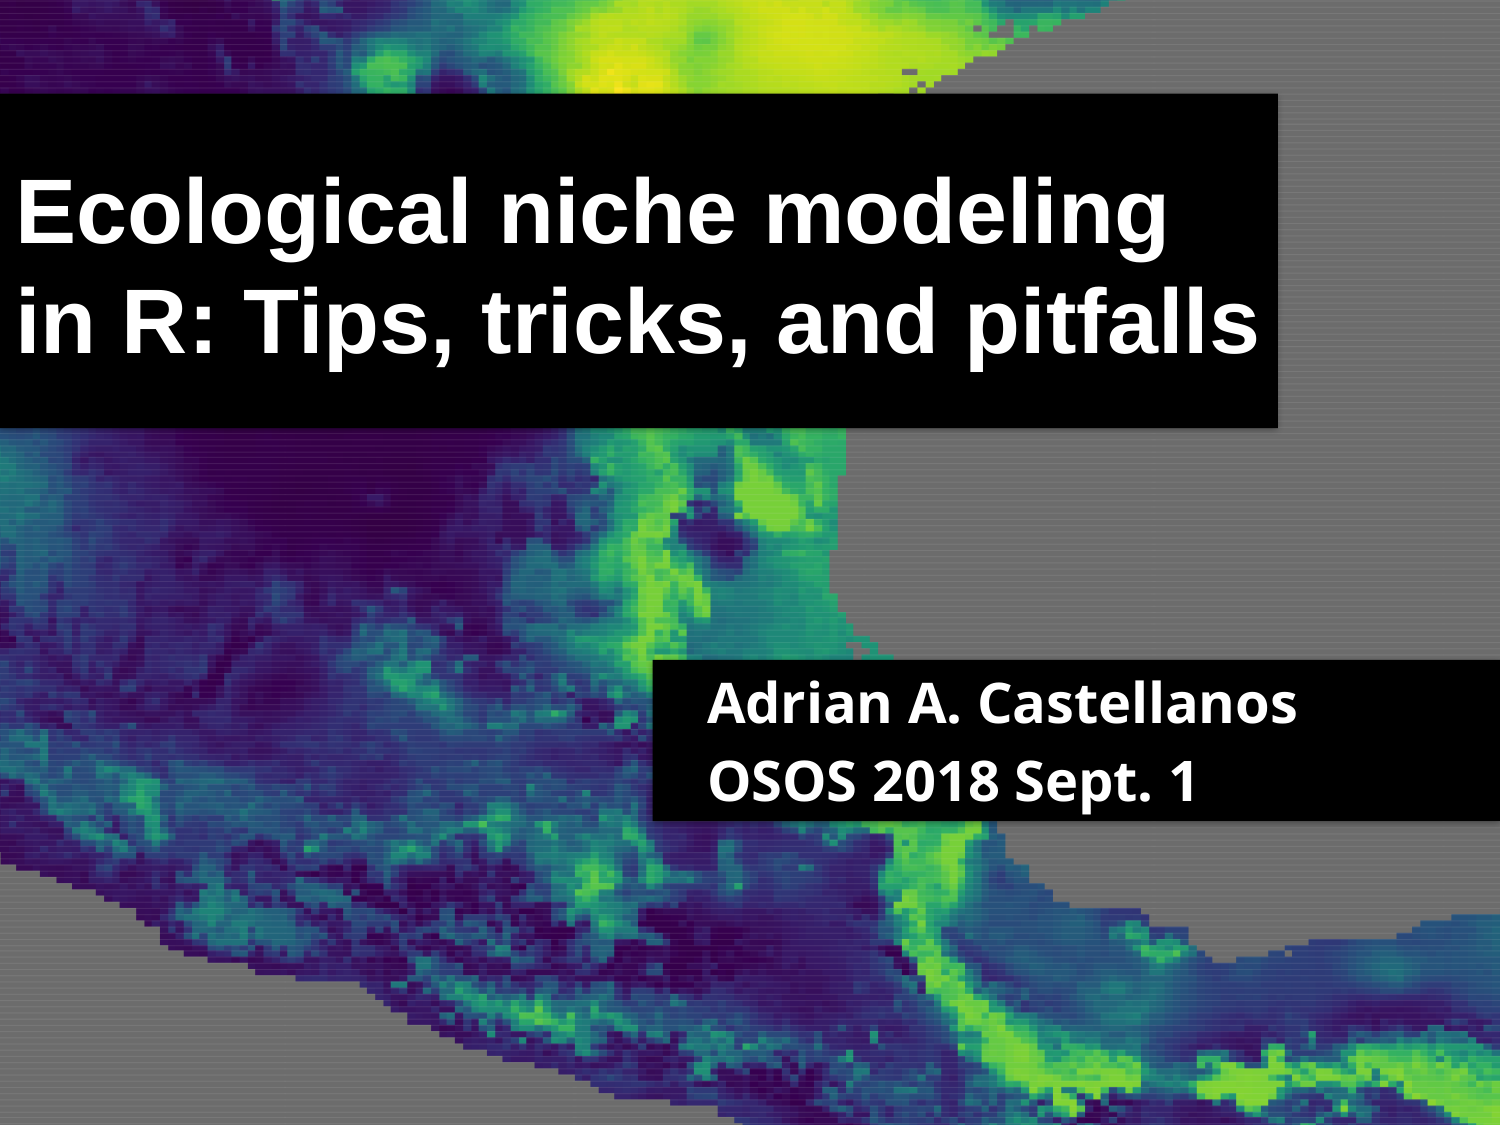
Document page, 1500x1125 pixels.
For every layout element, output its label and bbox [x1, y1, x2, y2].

text_box [0, 93, 1279, 429]
picture [0, 0, 1500, 1125]
